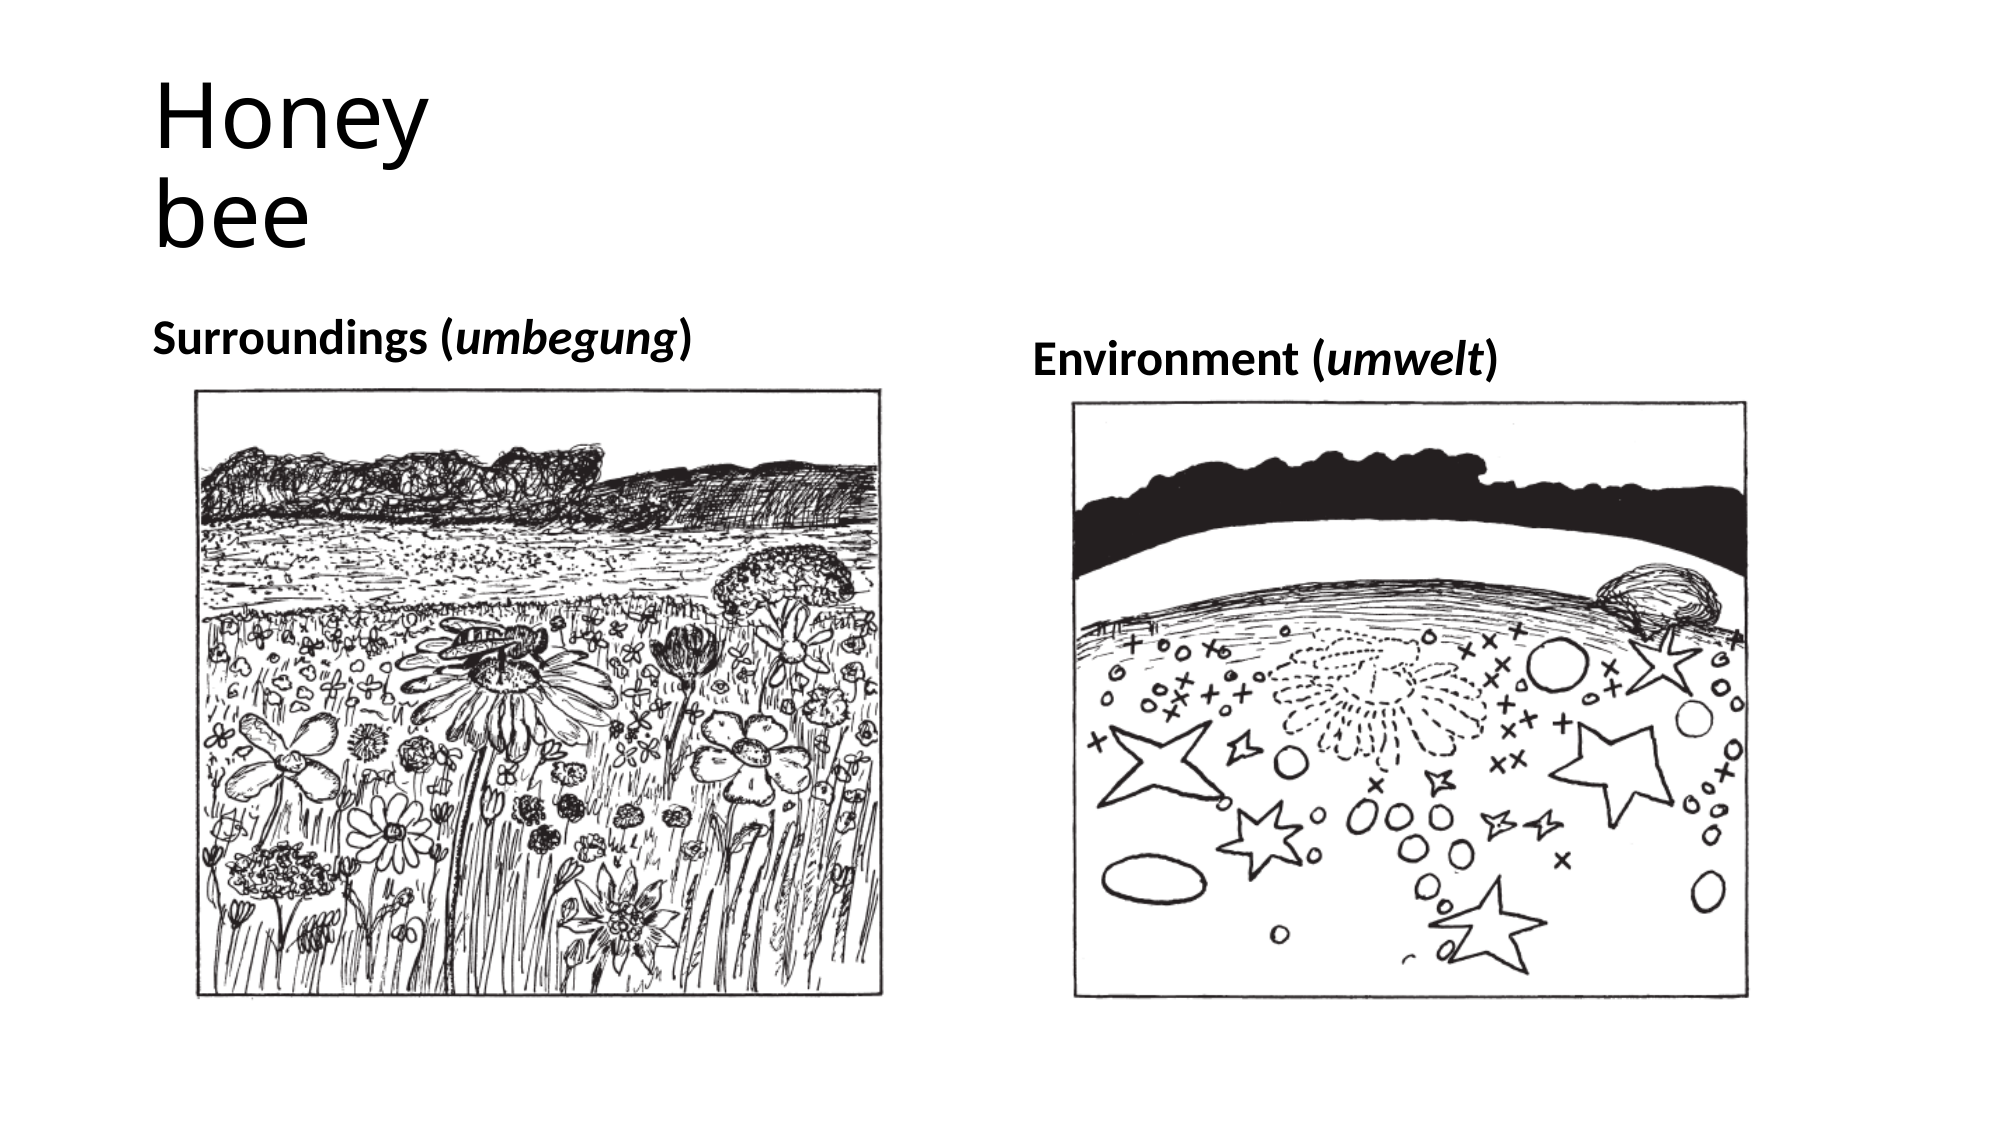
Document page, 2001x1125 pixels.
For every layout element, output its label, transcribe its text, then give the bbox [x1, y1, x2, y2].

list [1027, 393, 1825, 1016]
list Environment (umwelt) [1017, 258, 1868, 394]
list Surroundings (umbegung) [137, 238, 984, 374]
title Honey bee [137, 59, 620, 238]
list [103, 373, 968, 1016]
